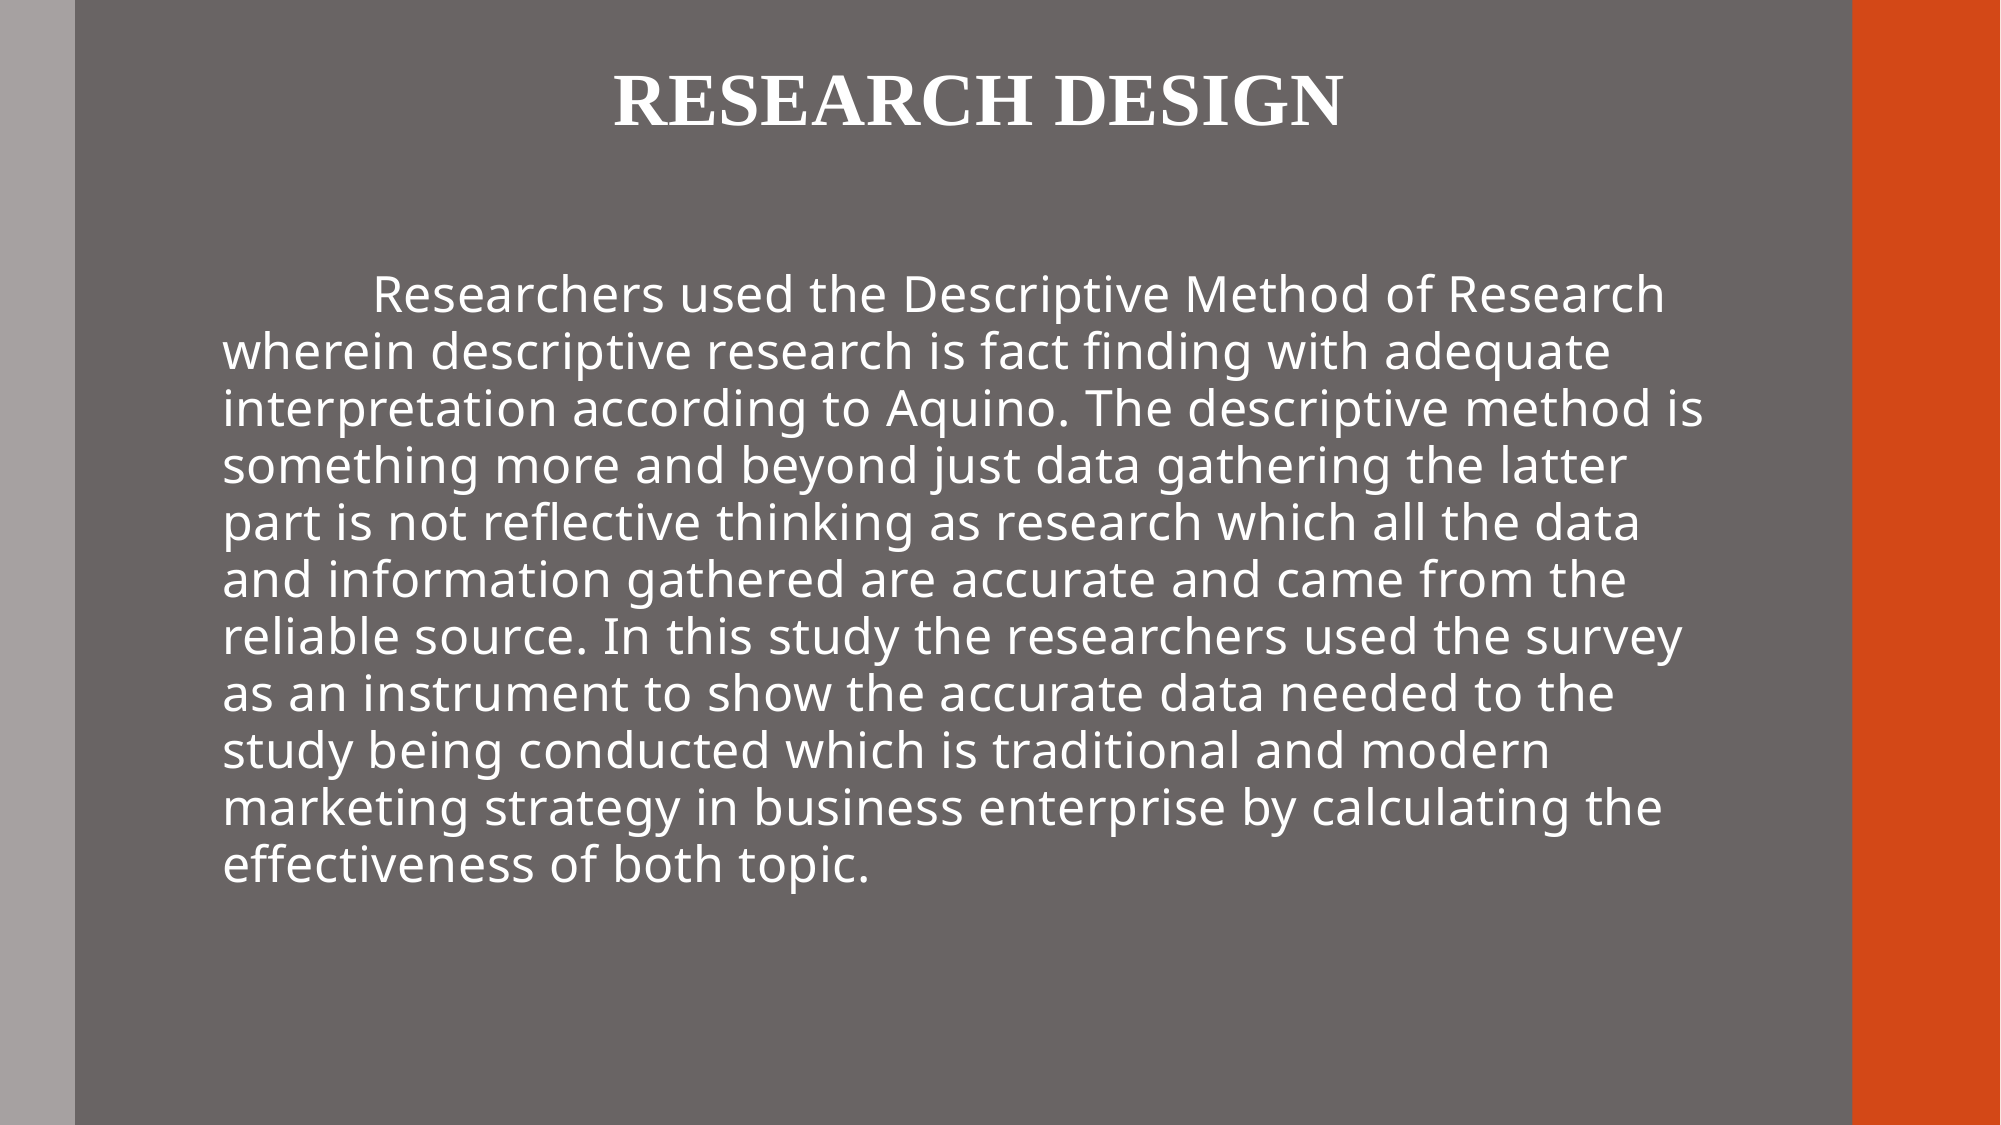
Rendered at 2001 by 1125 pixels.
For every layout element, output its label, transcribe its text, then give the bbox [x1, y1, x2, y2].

subtitle RESEARCH DESIGN Researchers used the Descriptive Method of Research wherein descriptive research is fact finding with adequate interpretation according to Aquino. The descriptive method is something more and beyond just data gathering the latter part is not reflective thinking as research which all the data and information gathered are accurate and came from the reliable source. In this study the researchers used the survey as an instrument to show the accurate data needed to the study being conducted which is traditional and modern marketing strategy in business enterprise by calculating the effectiveness of both topic. [206, 50, 1752, 1125]
